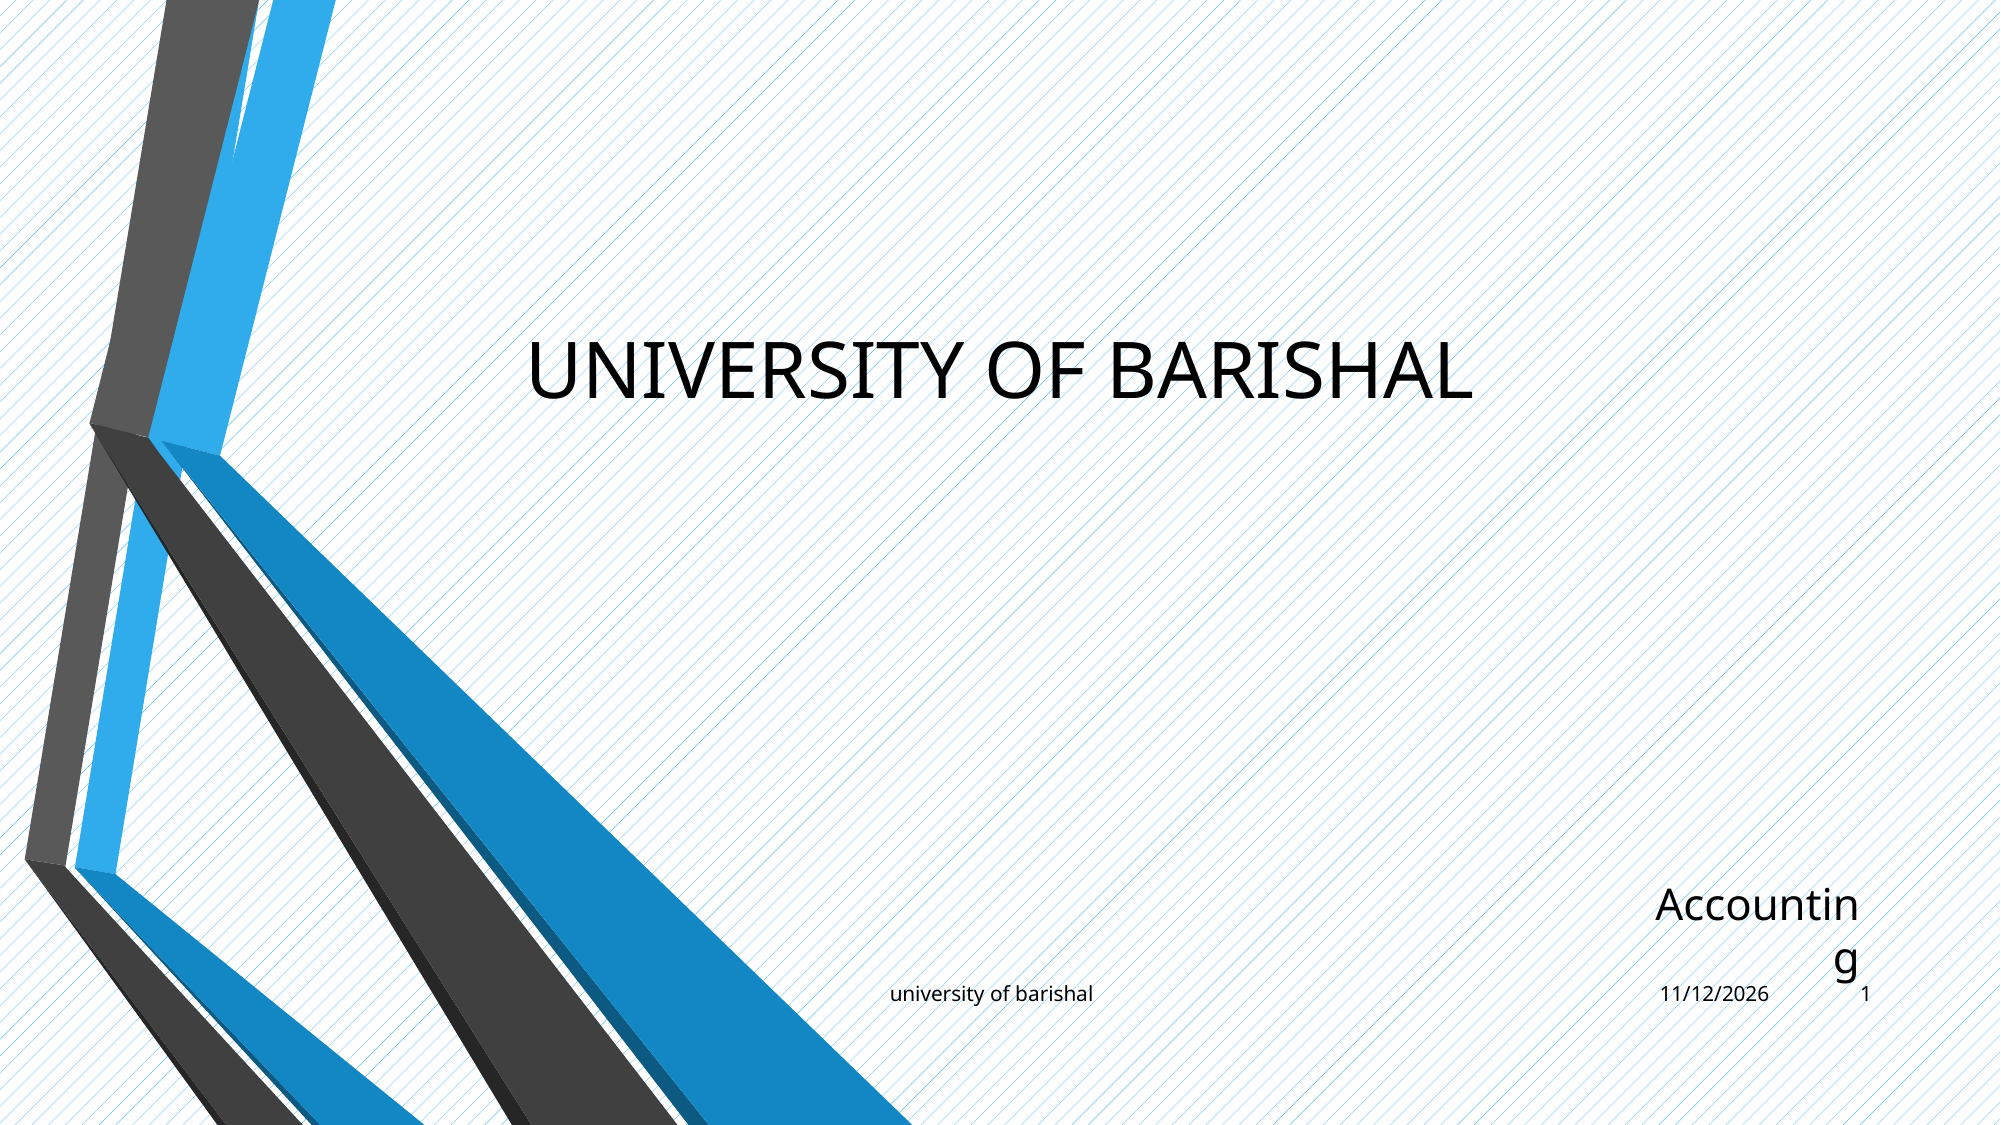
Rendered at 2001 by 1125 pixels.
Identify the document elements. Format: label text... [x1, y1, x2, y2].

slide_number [1596, 965, 1784, 1025]
slide_number 1 [1796, 965, 1887, 1025]
title UNIVERSITY OF BARISHAL [480, 226, 1490, 422]
footer university of barishal [874, 965, 1584, 1025]
subtitle Accounting [1635, 869, 1875, 955]
